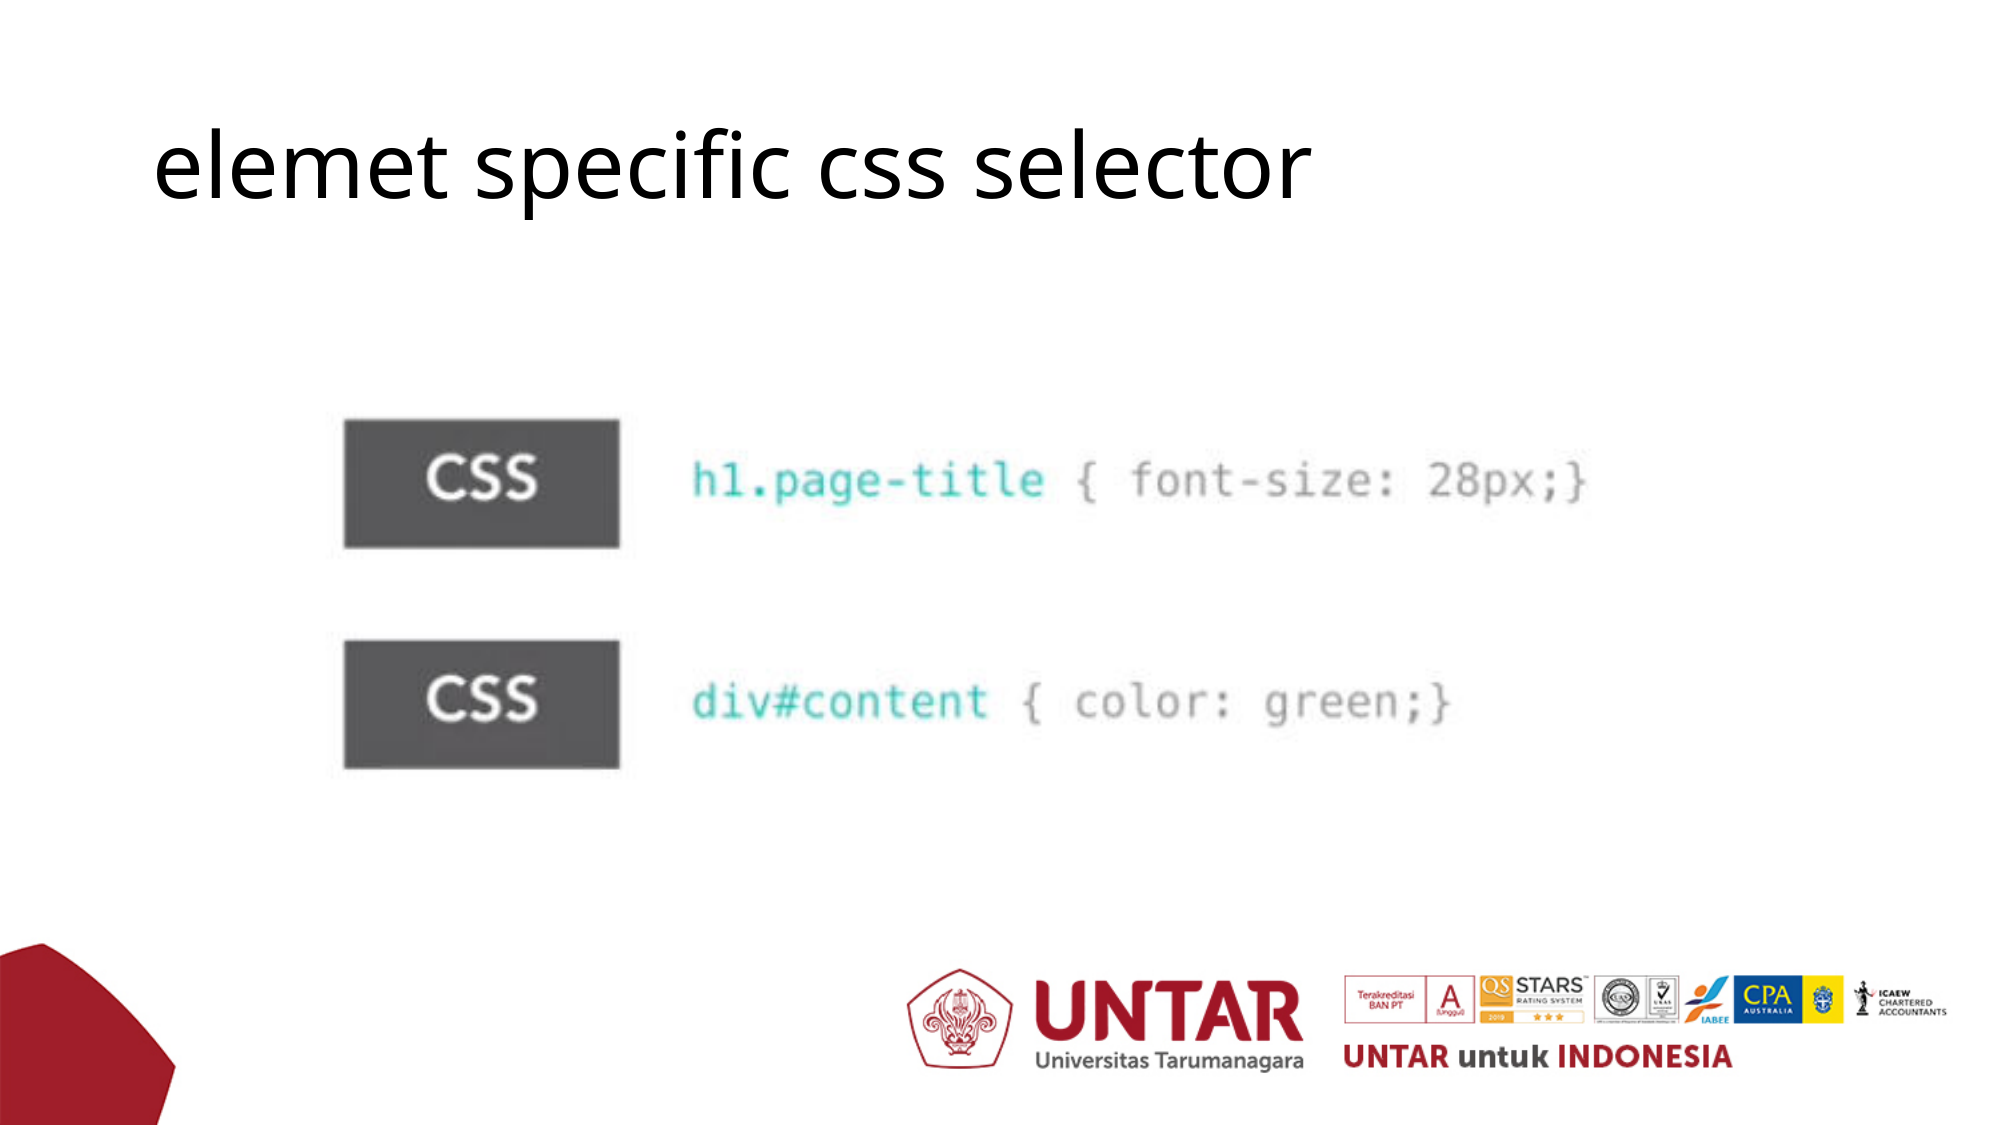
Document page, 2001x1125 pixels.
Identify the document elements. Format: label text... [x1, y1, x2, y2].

picture [0, 0, 2001, 1125]
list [272, 376, 1699, 809]
title elemet specific css selector [137, 59, 1863, 278]
